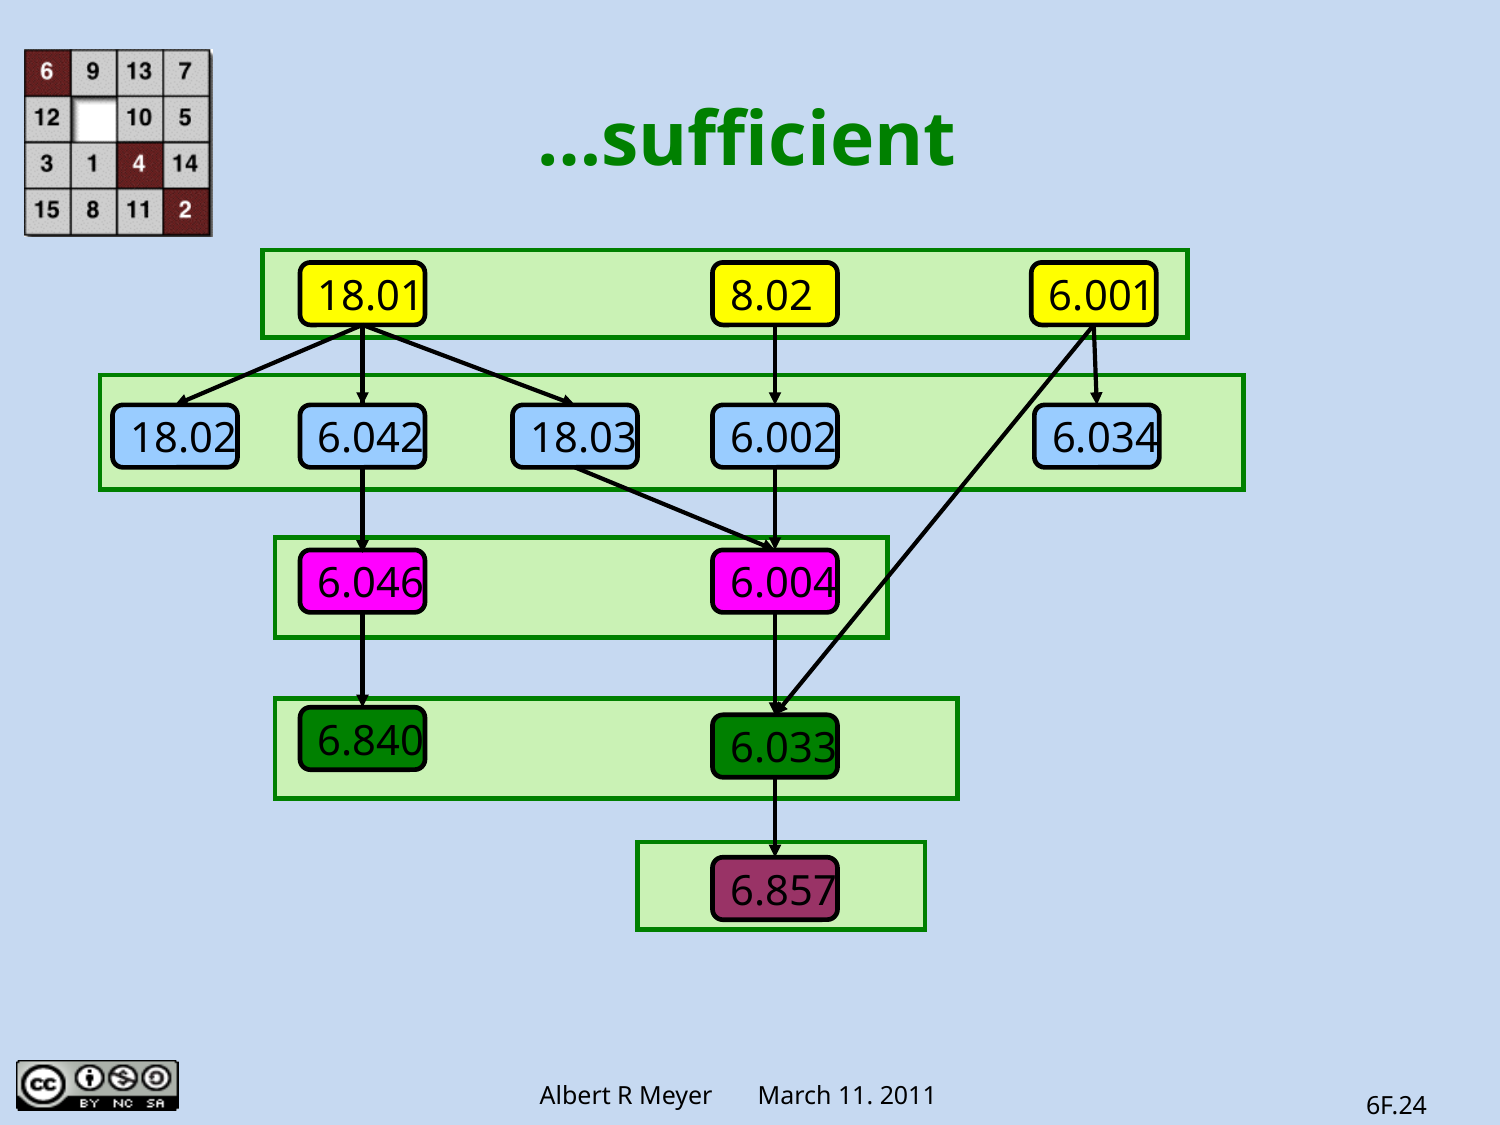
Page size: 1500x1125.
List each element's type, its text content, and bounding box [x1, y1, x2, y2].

picture [24, 49, 213, 237]
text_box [99, 249, 1244, 930]
title …sufficient [367, 45, 1126, 226]
picture [16, 1060, 179, 1111]
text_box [112, 262, 1160, 920]
slide_number 6F.24 [1351, 1082, 1500, 1125]
